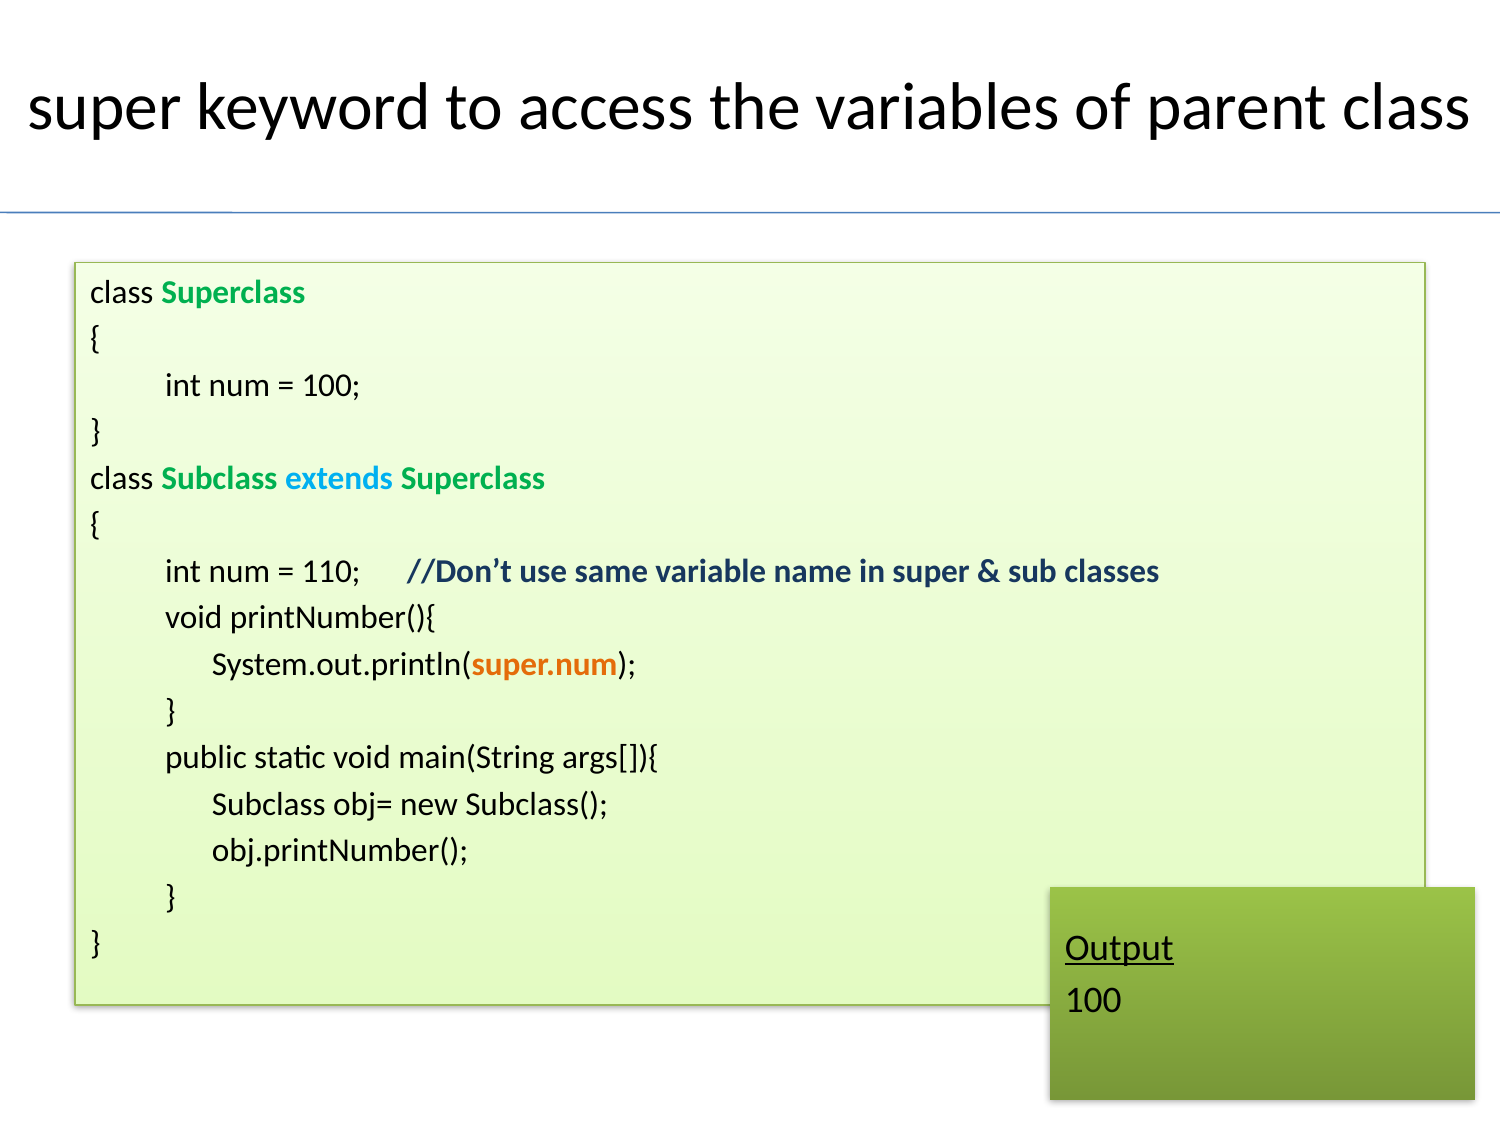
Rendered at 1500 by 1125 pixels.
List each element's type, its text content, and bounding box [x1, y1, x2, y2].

text_box Output 100 [1050, 887, 1475, 1100]
list class Superclass { int num = 100; } class Subclass extends Superclass { int num = 110; //Don’t use same variable name in super & sub classes void printNumber(){ System.out.println(super.num); } public static void main(String args[]){ Subclass obj= new Subclass(); obj.printNumber(); } } [74, 262, 1426, 1006]
title super keyword to access the variables of parent class [0, 45, 1500, 233]
